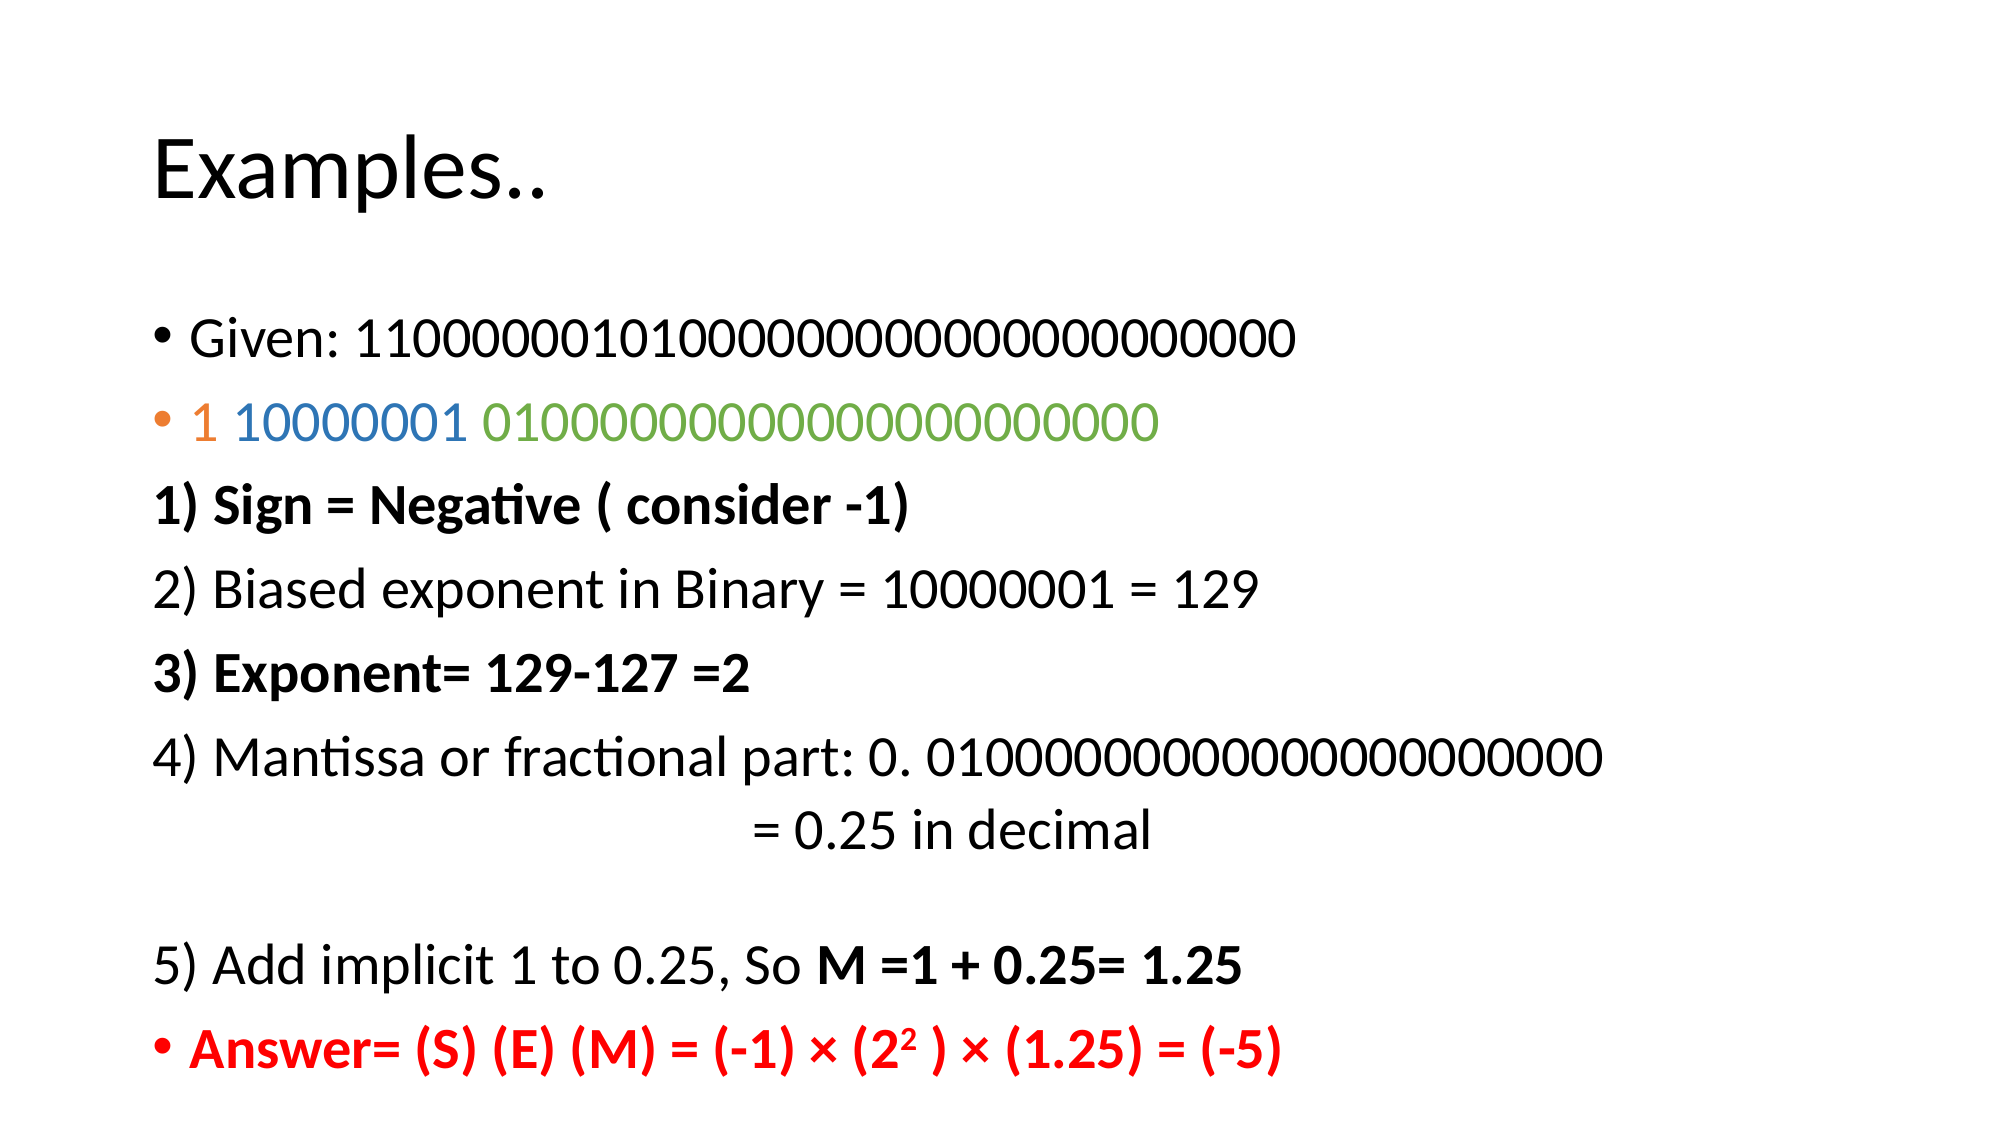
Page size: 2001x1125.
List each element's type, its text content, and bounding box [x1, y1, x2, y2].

list Given: 11000000101000000000000000000000 1 10000001 01000000000000000000000 1) Sign = Negative ( consider -1) 2) Biased exponent in Binary = 10000001 = 129 3) Exponent= 129-127 =2 4) Mantissa or fractional part: 0. 01000000000000000000000 = 0.25 in decimal 5) Add implicit 1 to 0.25, So M =1 + 0.25= 1.25 Answer= (S) (E) (M) = (-1) × (22 ) × (1.25) = (-5) [137, 299, 1863, 1125]
title Examples.. [137, 59, 1863, 278]
